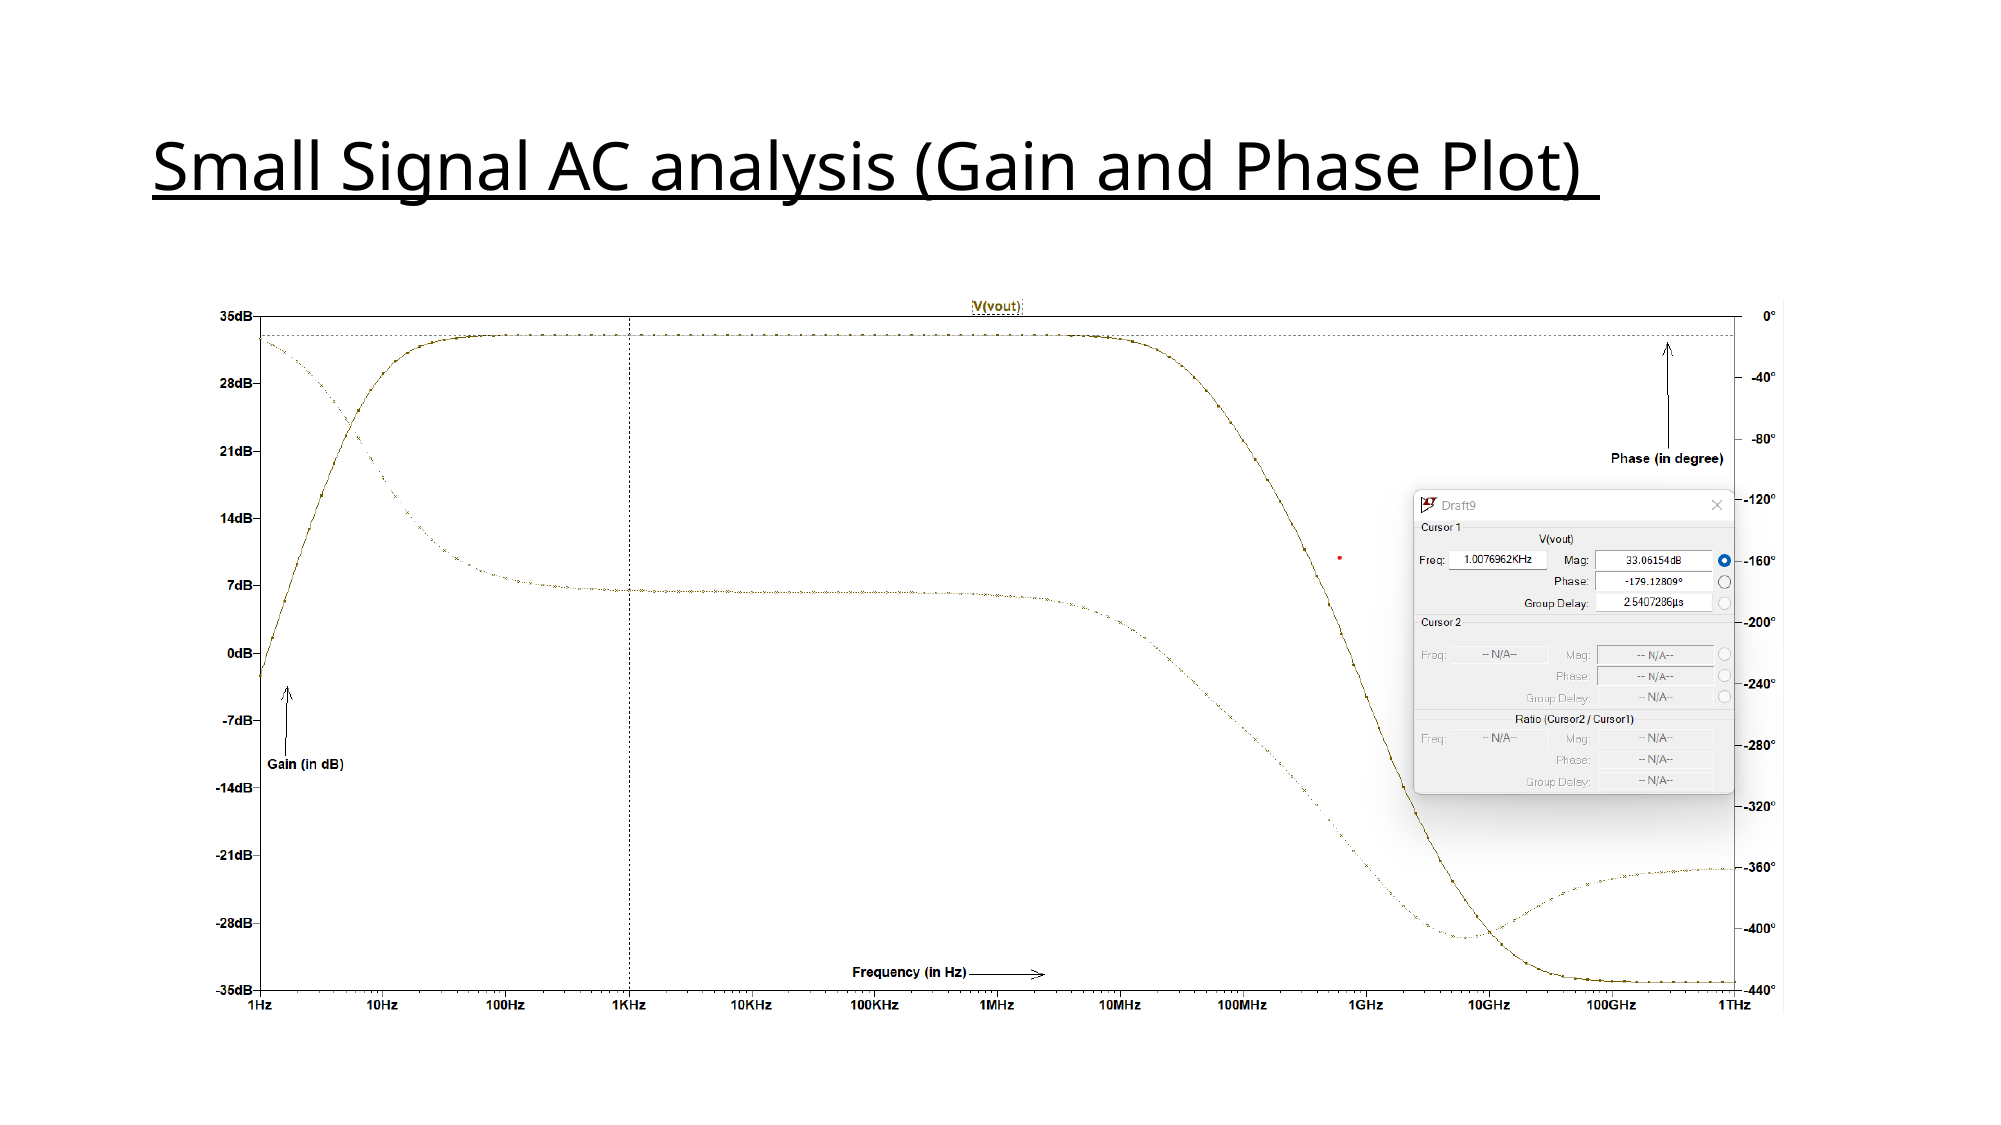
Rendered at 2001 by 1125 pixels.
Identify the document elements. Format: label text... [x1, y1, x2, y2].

title Small Signal AC analysis (Gain and Phase Plot) [137, 59, 1863, 278]
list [216, 299, 1784, 1014]
